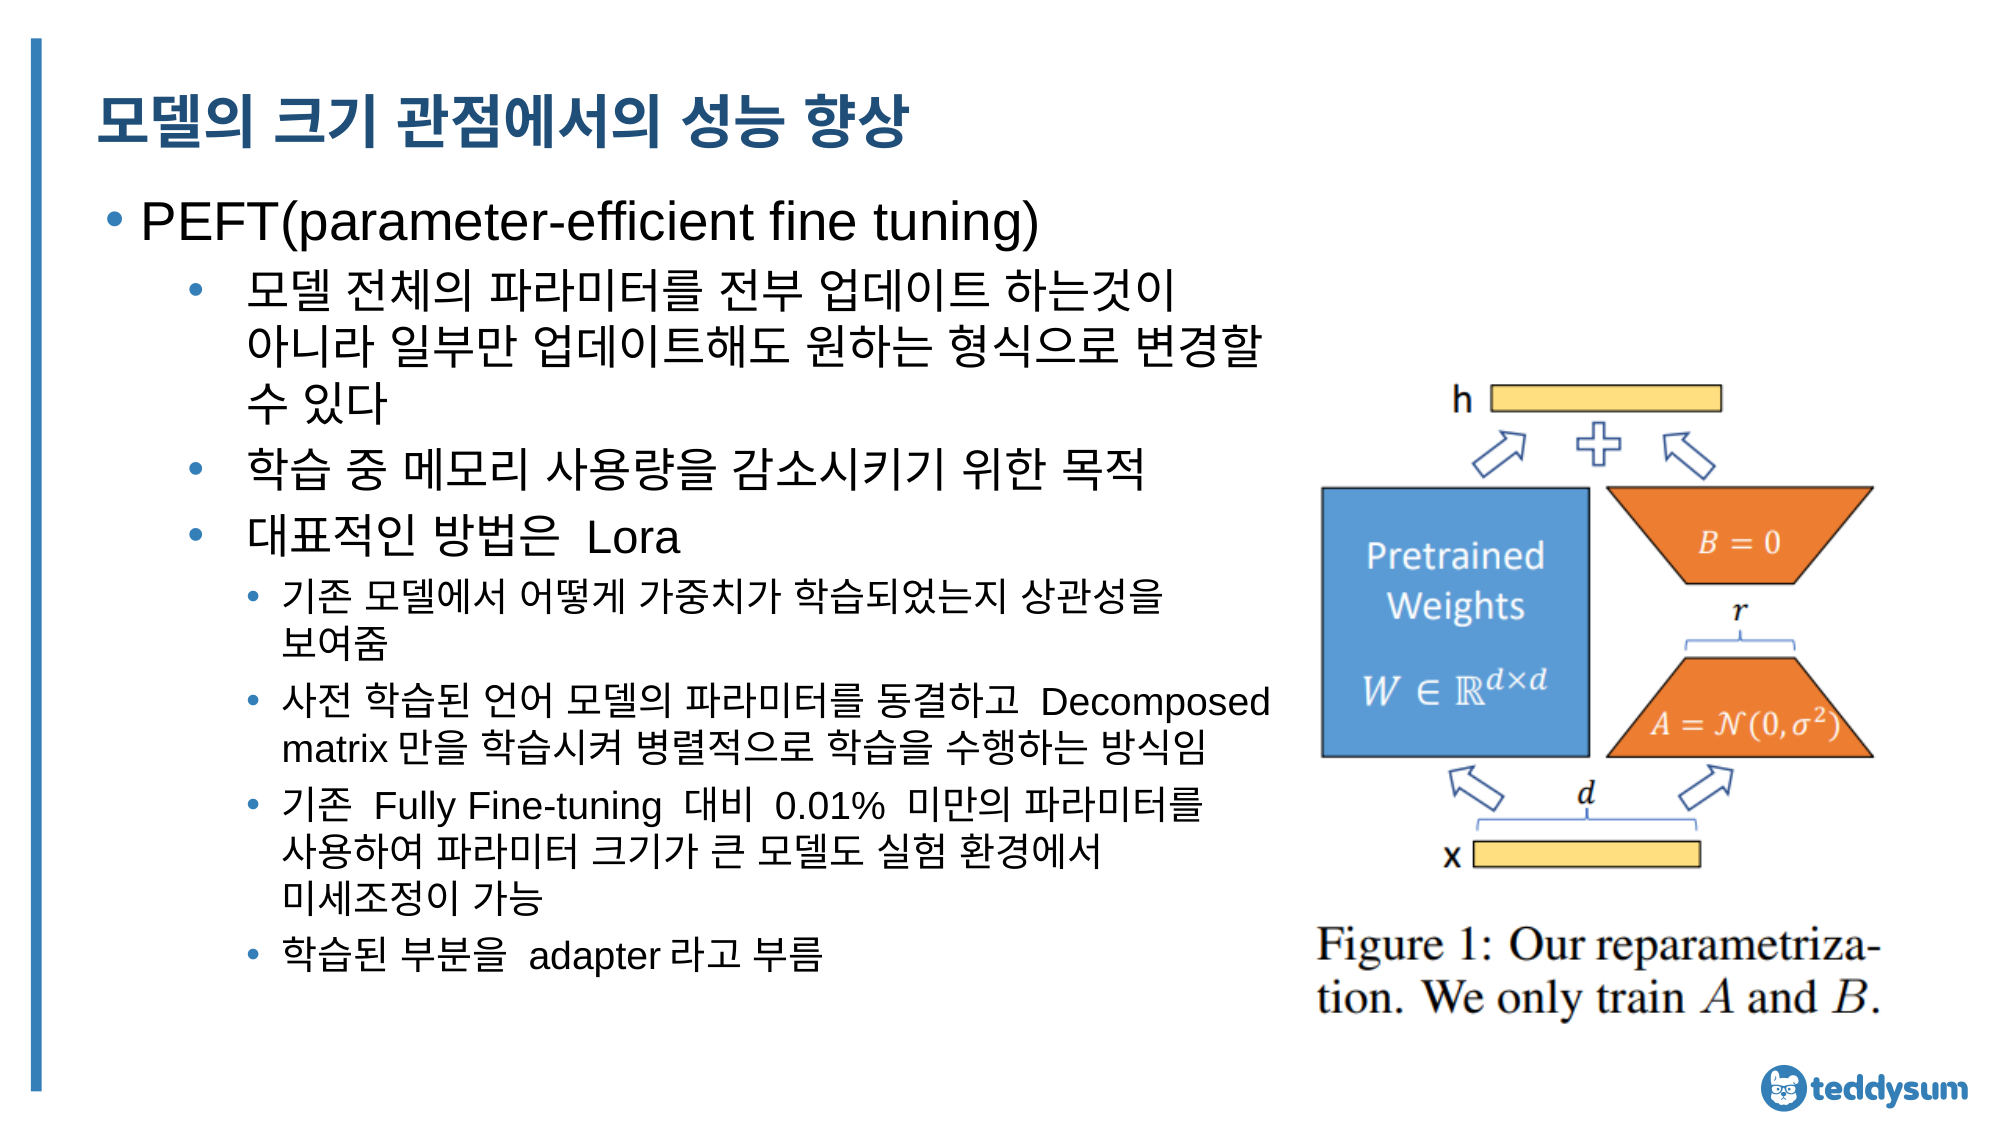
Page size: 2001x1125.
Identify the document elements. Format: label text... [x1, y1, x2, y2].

title 모델의 크기 관점에서의 성능 향상 [90, 87, 1929, 219]
list PEFT(parameter-efficient fine tuning) 모델 전체의 파라미터를 전부 업데이트 하는것이 아니라 일부만 업데이트해도 원하는 형식으로 변경할 수 있다 학습 중 메모리 사용량을 감소시키기 위한 목적 대표적인 방법은 Lora 기존 모델에서 어떻게 가중치가 학습되었는지 상관성을 보여줌 사전 학습된 언어 모델의 파라미터를 동결하고 Decomposed matrix만을 학습시켜 병렬적으로 학습을 수행하는 방식임 기존 Fully Fine-tuning 대비 0.01% 미만의 파라미터를 사용하여 파라미터 크기가 큰 모델도 실험 환경에서 미세조정이 가능 학습된 부분을 adapter라고 부름 [90, 178, 1294, 1038]
picture [1293, 368, 1911, 1039]
picture [1759, 1061, 1970, 1115]
